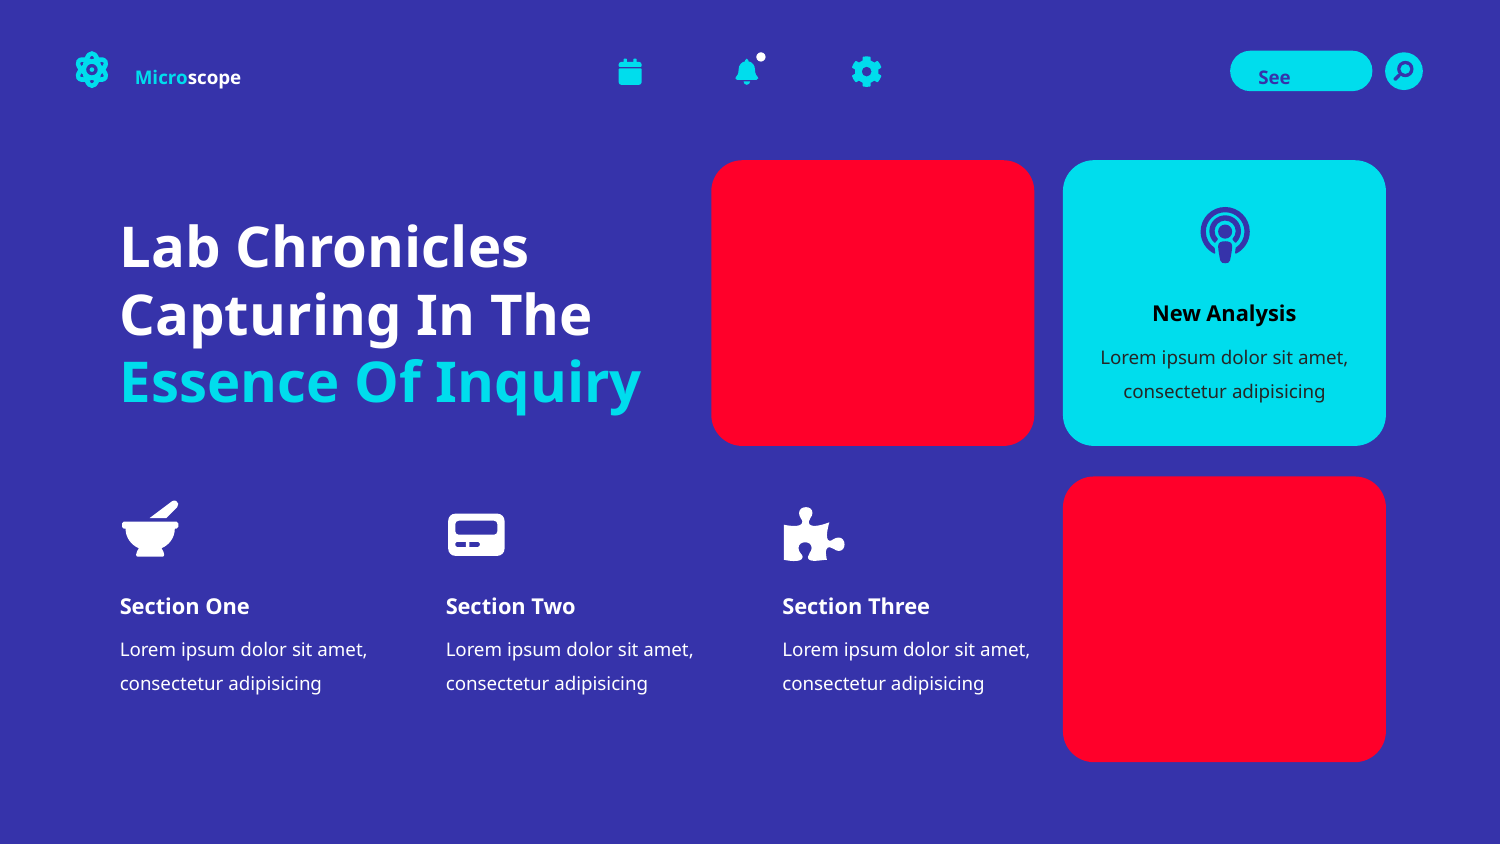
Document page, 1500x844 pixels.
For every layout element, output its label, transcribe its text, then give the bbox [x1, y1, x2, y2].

text_box Section Three [767, 571, 971, 626]
text_box [783, 507, 845, 562]
text_box Section One [105, 571, 411, 626]
text_box Section Two [431, 571, 737, 626]
picture [711, 160, 1035, 446]
text_box [122, 521, 179, 557]
text_box [1218, 241, 1233, 264]
text_box [149, 500, 179, 519]
text_box [448, 513, 505, 556]
text_box Lorem ipsum dolor sit amet, consectetur adipisicing [767, 619, 1049, 702]
text_box [1200, 206, 1250, 254]
text_box New Analysis [1123, 279, 1326, 334]
text_box Lab Chronicles Capturing In The Essence Of Inquiry [105, 203, 699, 422]
picture [1062, 476, 1386, 763]
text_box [75, 47, 1423, 94]
text_box Lorem ipsum dolor sit amet, consectetur adipisicing [431, 626, 713, 702]
text_box Lorem ipsum dolor sit amet, consectetur adipisicing [105, 626, 386, 702]
text_box [1061, 159, 1387, 447]
text_box Lorem ipsum dolor sit amet, consectetur adipisicing [1083, 326, 1365, 410]
